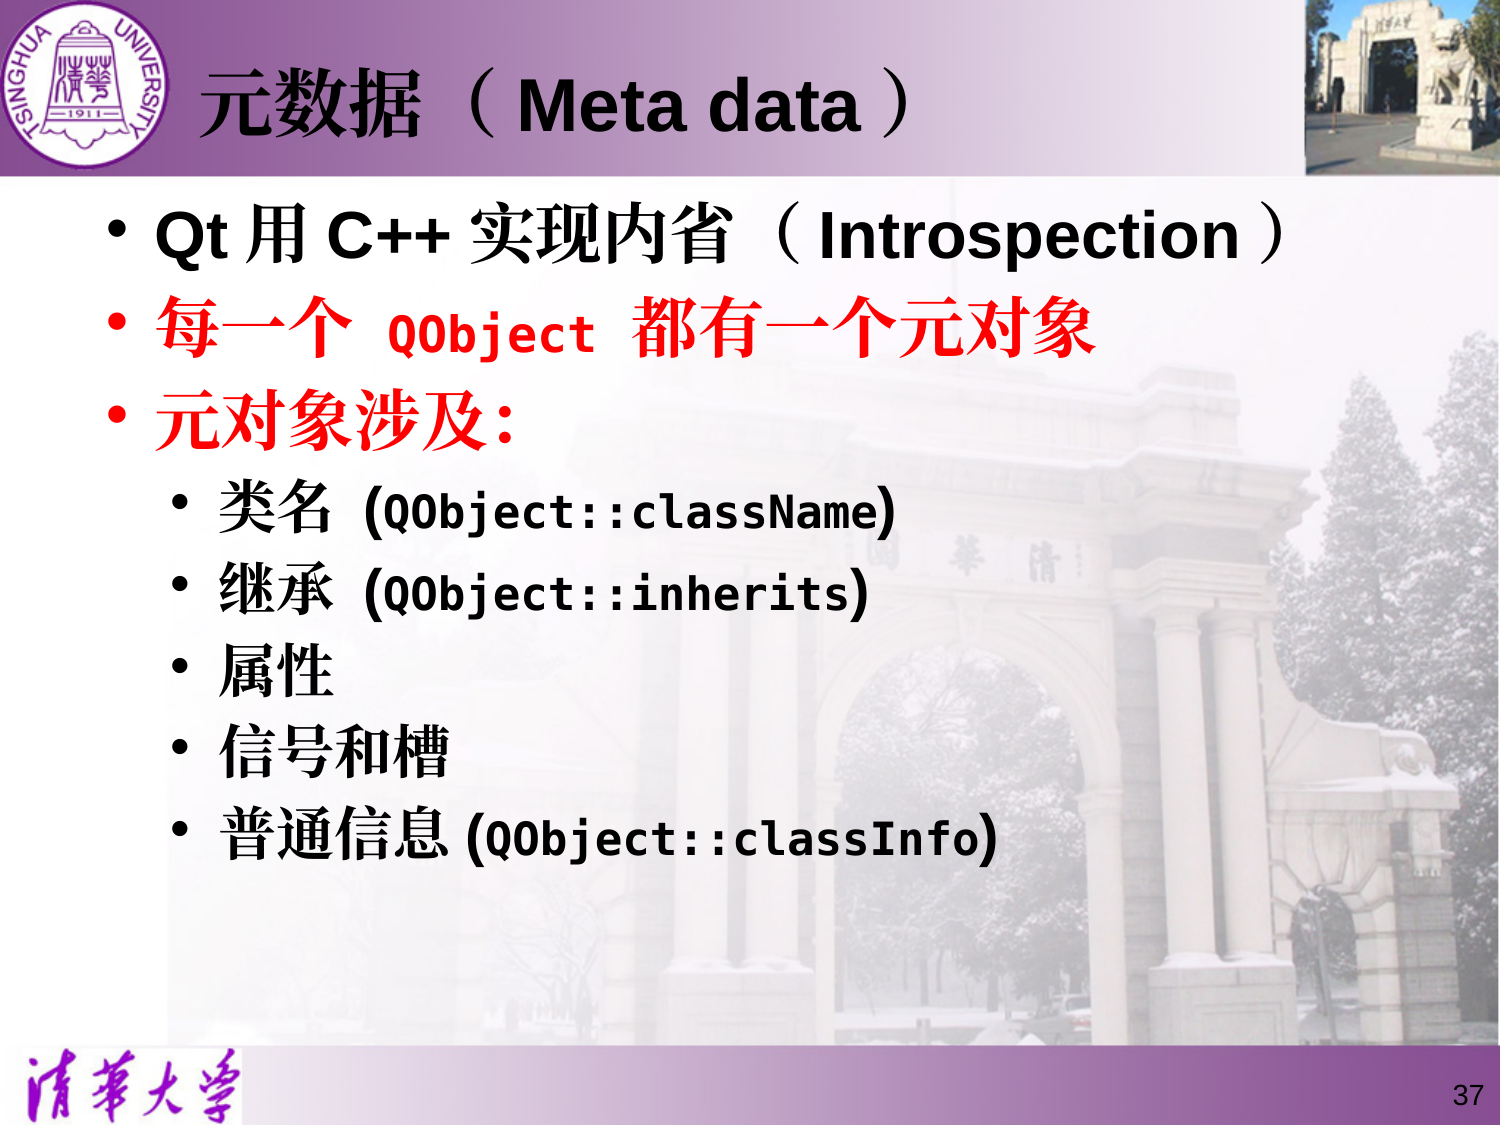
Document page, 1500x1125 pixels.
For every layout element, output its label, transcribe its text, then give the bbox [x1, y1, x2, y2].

title 元数据（Meta data） [182, 8, 1159, 184]
slide_number 37 [1257, 1068, 1500, 1125]
picture [0, 0, 1500, 1125]
list Qt用C++实现内省（Introspection） 每一个 QObject 都有一个元对象 元对象涉及： 类名 (QObject::className) 继承 (QObject::inherits) 属性 信号和槽 普通信息(QObject::classInfo) [74, 184, 1425, 914]
